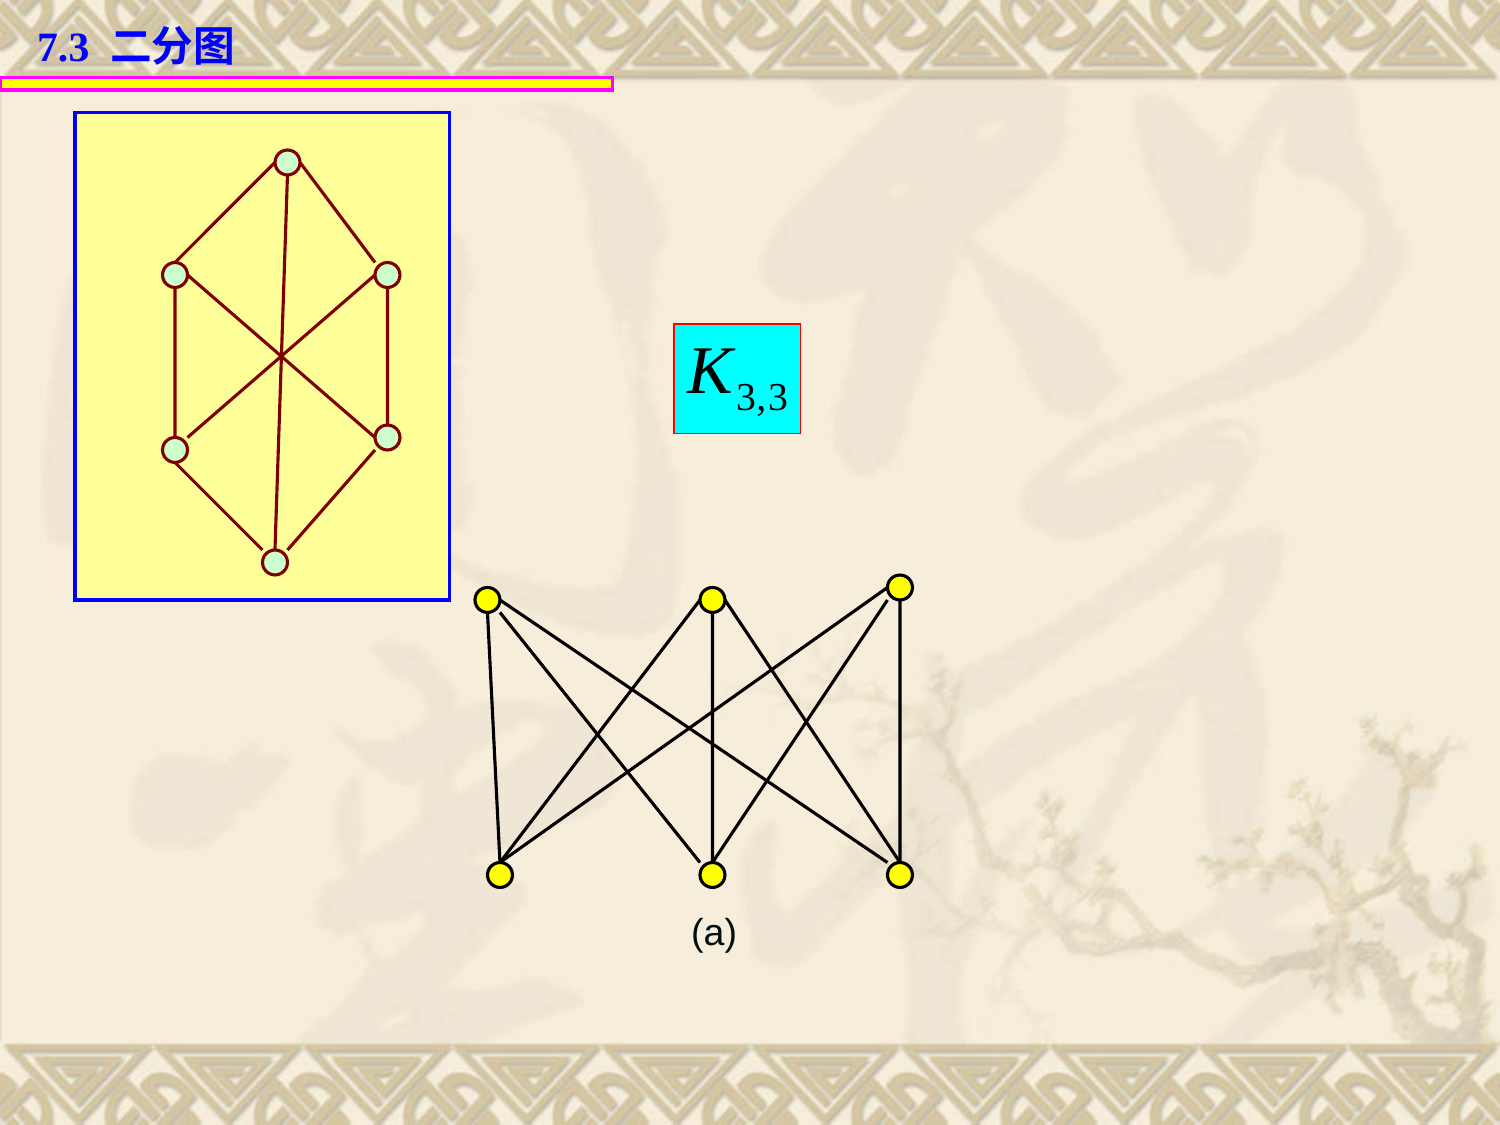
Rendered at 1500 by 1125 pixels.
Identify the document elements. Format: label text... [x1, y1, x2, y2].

text_box [0, 77, 613, 91]
picture [0, 0, 1500, 542]
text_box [674, 324, 801, 433]
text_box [474, 574, 913, 961]
text_box [74, 112, 450, 600]
picture [0, 543, 1500, 1125]
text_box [162, 149, 401, 576]
text_box 7.3 二分图 [22, 12, 425, 78]
